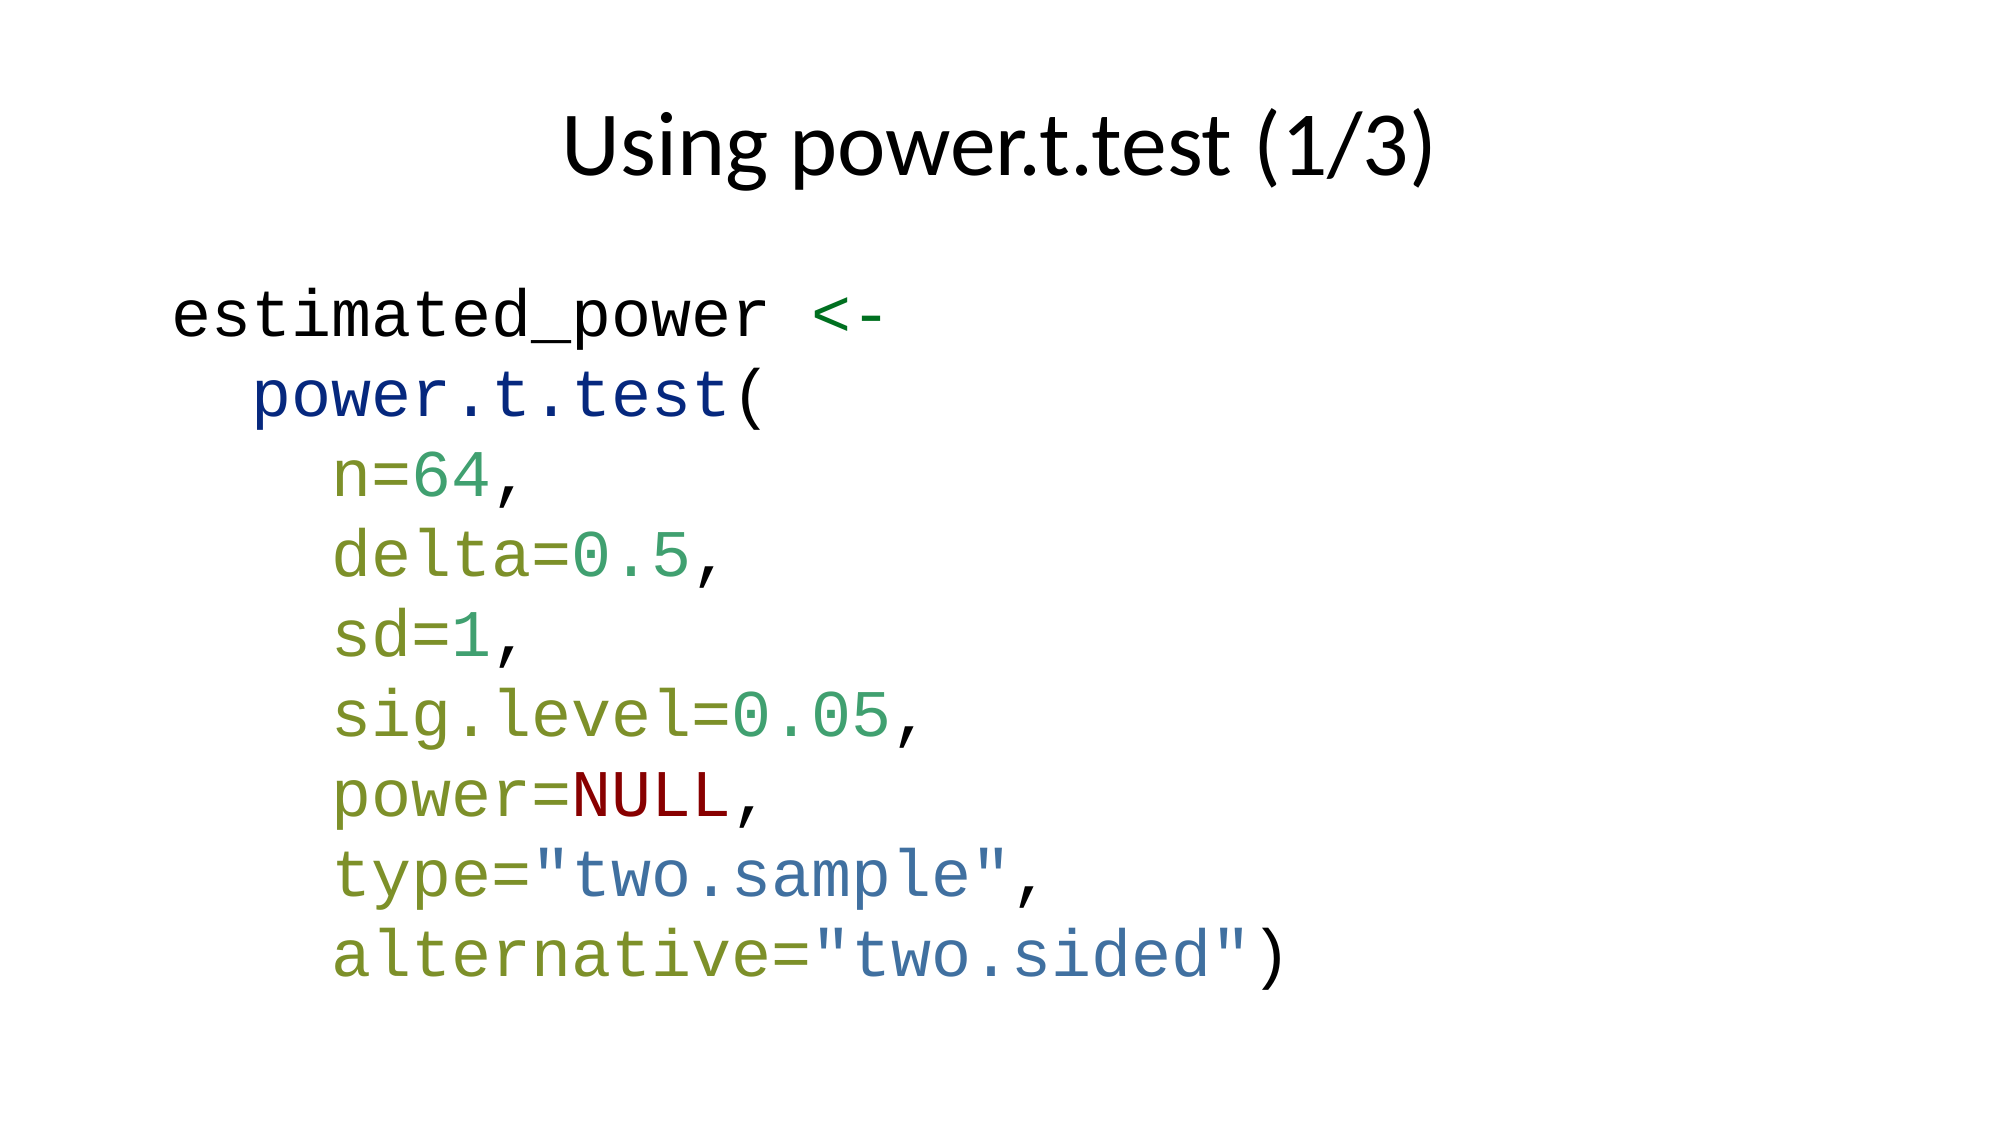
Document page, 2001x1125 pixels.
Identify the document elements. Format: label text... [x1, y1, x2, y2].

list estimated_power <- power.t.test( n=64, delta=0.5, sd=1, sig.level=0.05, power=NULL, type="two.sample", alternative="two.sided") [99, 262, 1900, 1005]
title Using power.t.test (1/3) [99, 45, 1900, 233]
